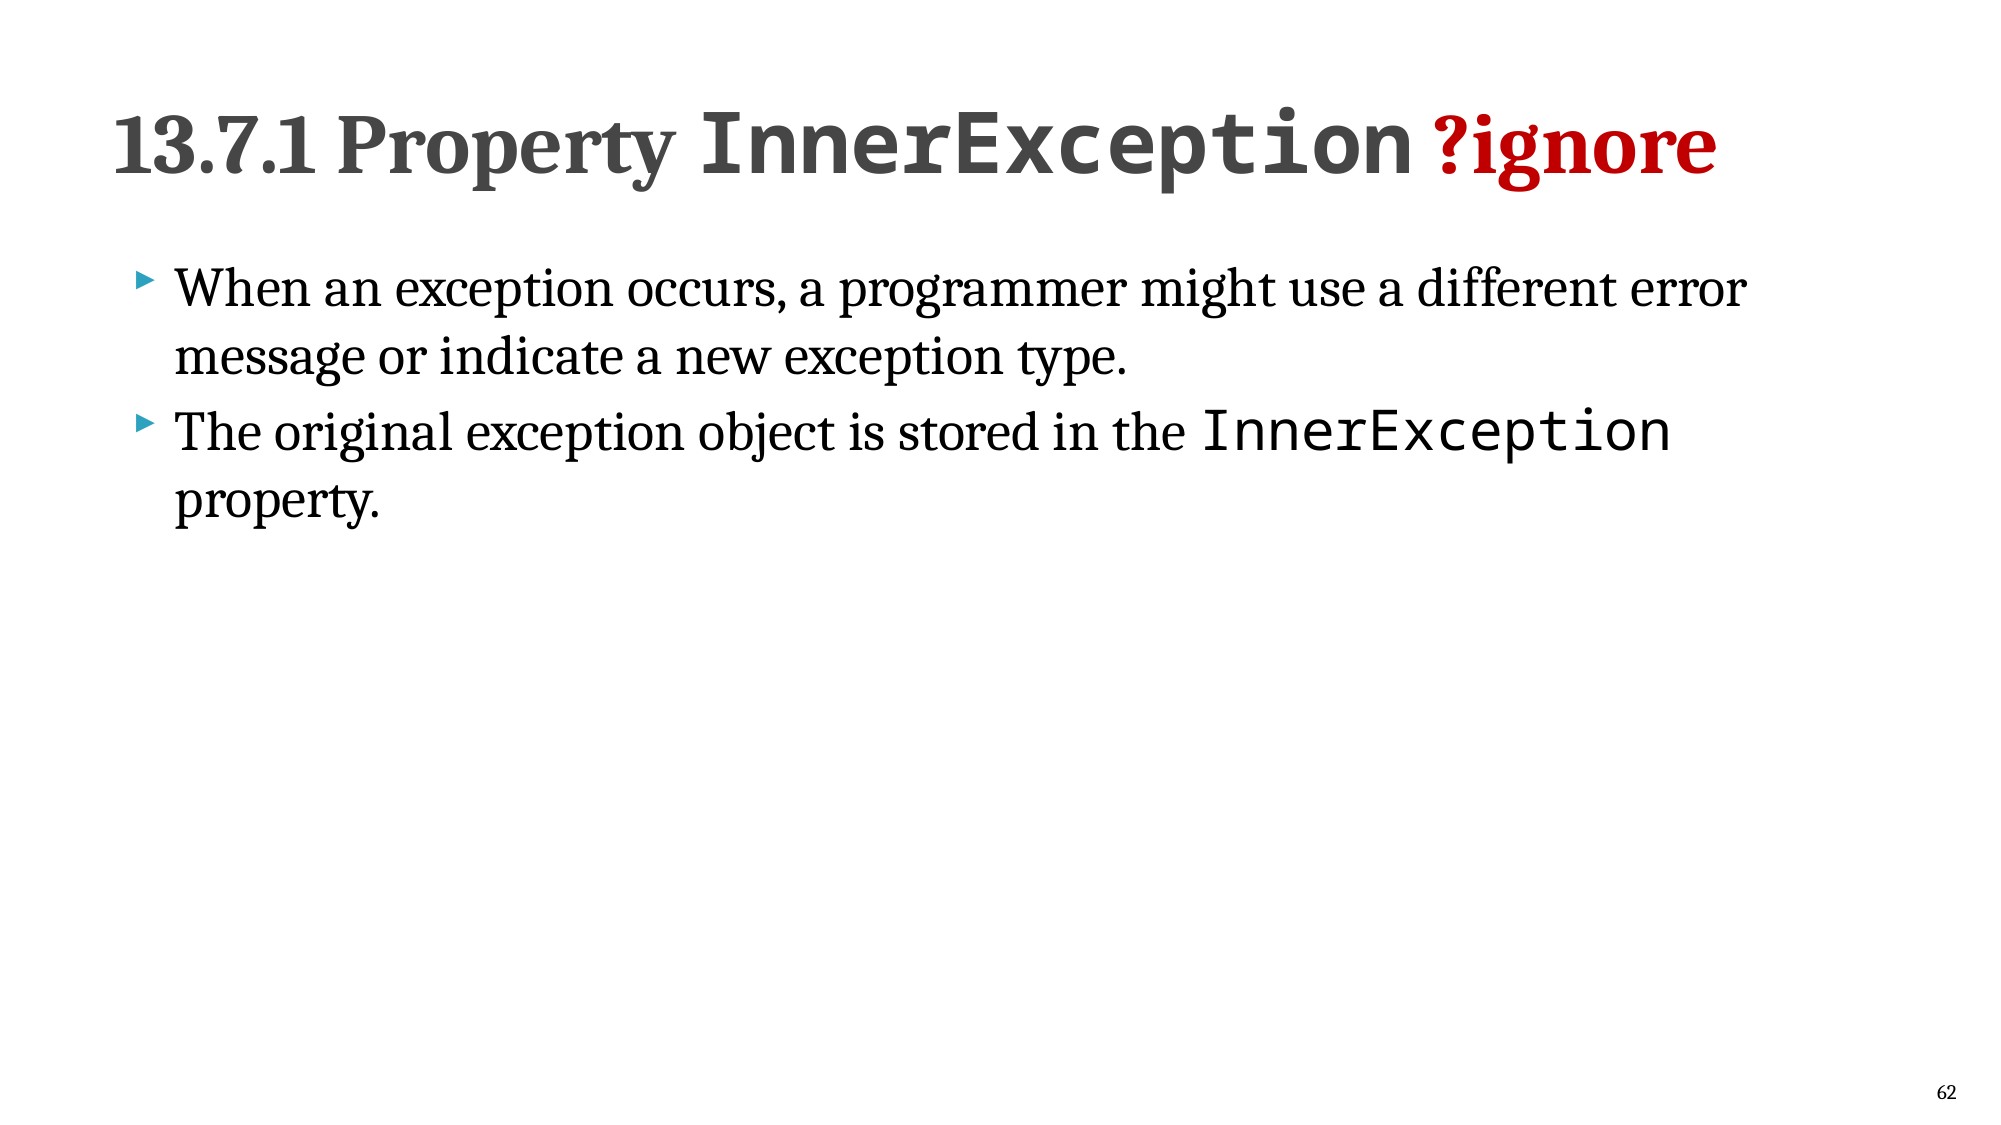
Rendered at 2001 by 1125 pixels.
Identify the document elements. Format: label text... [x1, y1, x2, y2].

title 13.7.1 Property InnerException ?ignore [99, 45, 1900, 233]
slide_number 62 [1891, 1051, 1972, 1112]
list When an exception occurs, a programmer might use a different error message or indicate a new exception type. The original exception object is stored in the InnerException property. [99, 242, 1900, 986]
